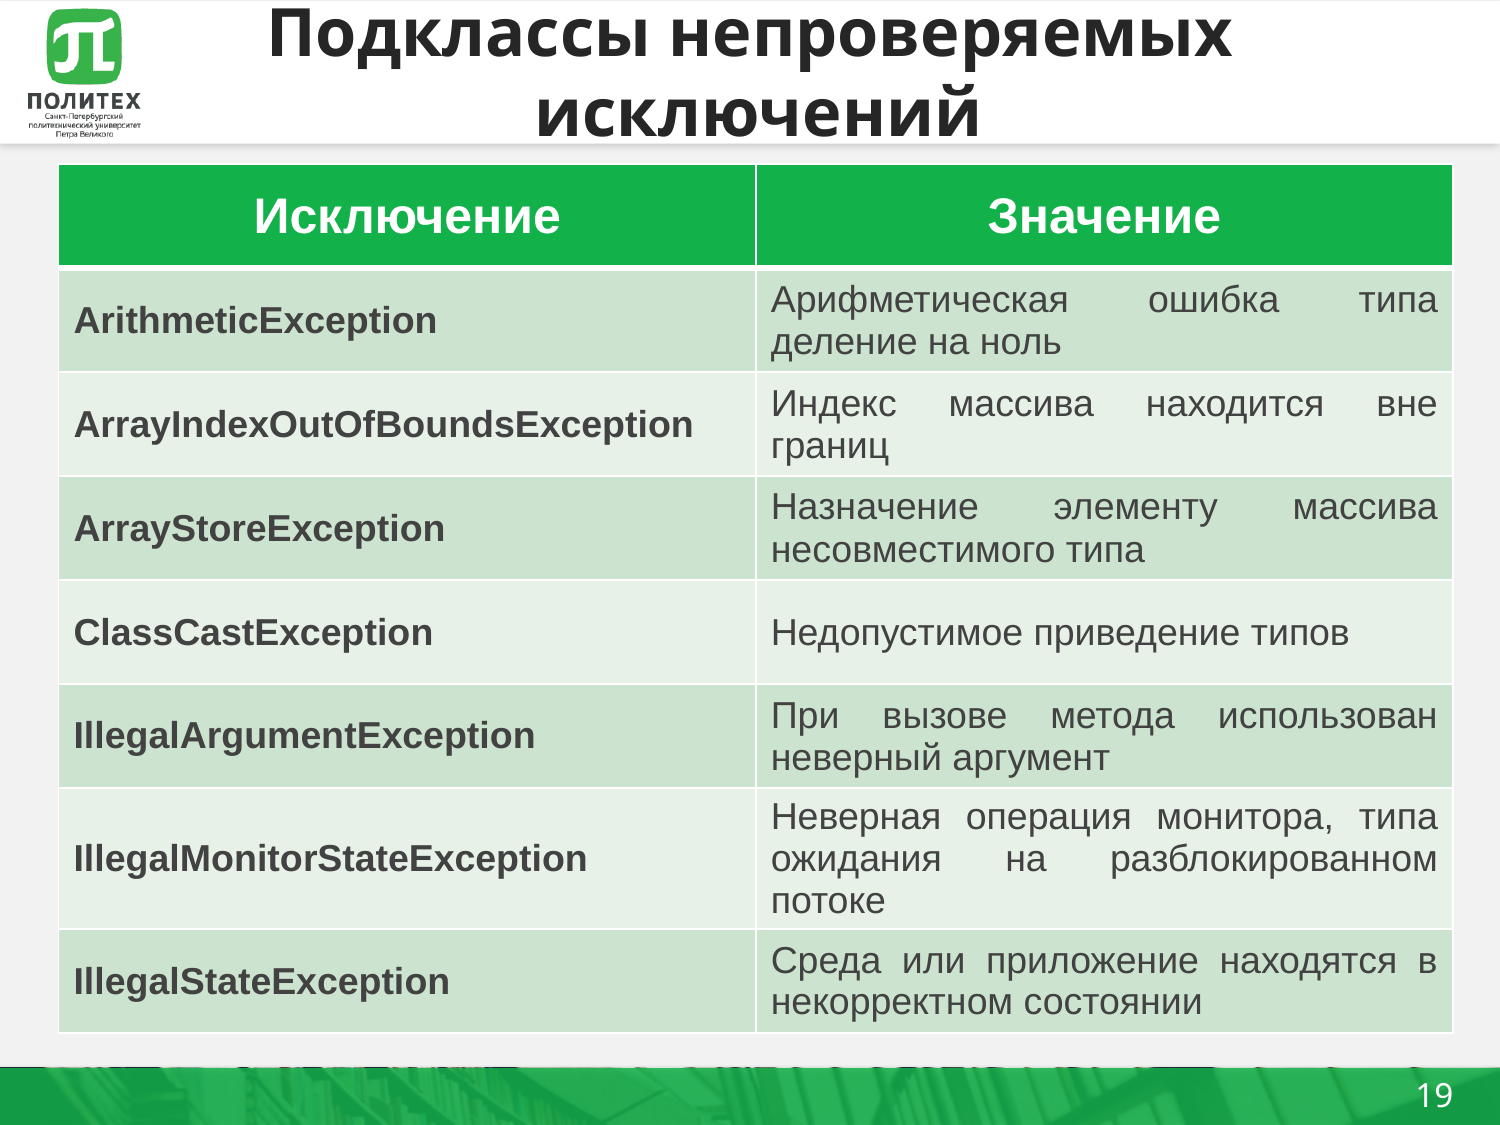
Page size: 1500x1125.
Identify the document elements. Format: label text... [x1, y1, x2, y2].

title Подклассы непроверяемых исключений [0, 0, 1500, 142]
table_cell IllegalArgumentException [59, 685, 755, 787]
table_cell IllegalStateException [59, 930, 755, 1032]
table_cell ArrayIndexOutOfBoundsException [59, 373, 755, 475]
table_cell Неверная операция монитора, типа ожидания на разблокированном потоке [757, 789, 1452, 928]
table_cell Среда или приложение находятся в некорректном состоянии [757, 930, 1452, 1032]
picture [4, 142, 169, 151]
table_header Значение [757, 165, 1452, 265]
table_cell Назначение элементу массива несовместимого типа [757, 477, 1452, 579]
table_cell Индекс массива находится вне границ [757, 373, 1452, 475]
table_cell ArithmeticException [59, 271, 755, 371]
table_header Исключение [59, 165, 755, 265]
table_cell Арифметическая ошибка типа деление на ноль [757, 271, 1452, 371]
table_cell ArrayStoreException [59, 477, 755, 579]
table_cell ClassCastException [59, 581, 755, 683]
table_cell При вызове метода использован неверный аргумент [757, 685, 1452, 787]
table_cell IllegalMonitorStateException [59, 789, 755, 928]
table_cell Недопустимое приведение типов [757, 581, 1452, 683]
